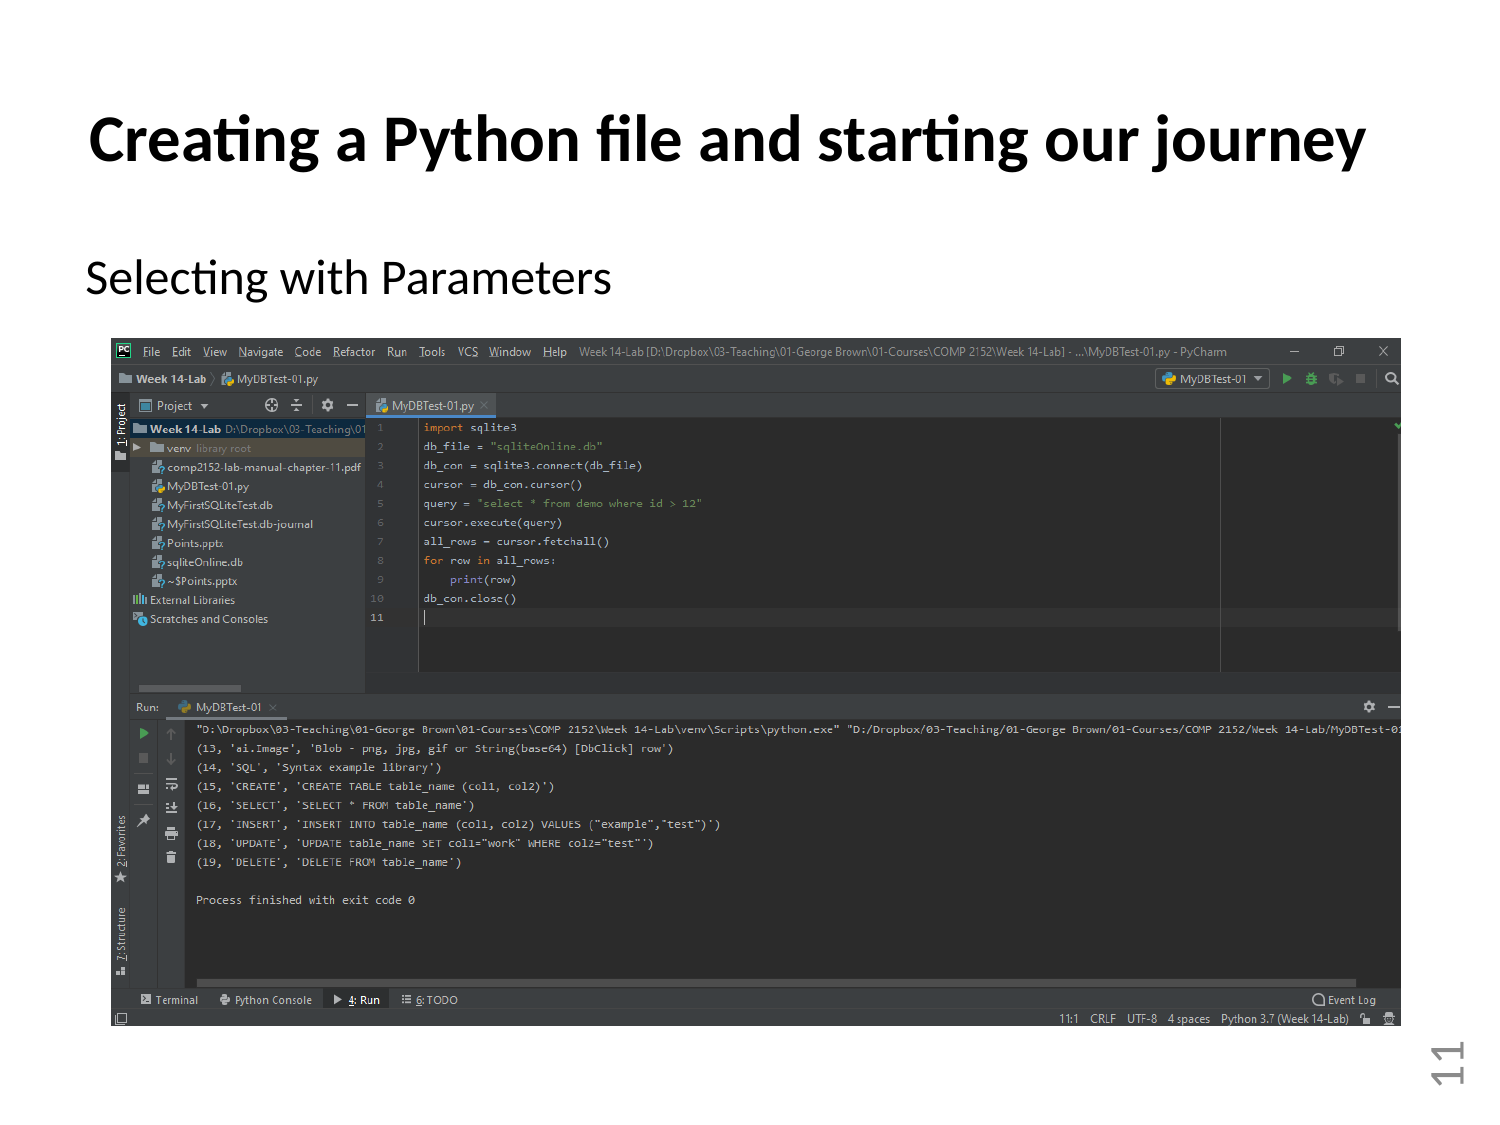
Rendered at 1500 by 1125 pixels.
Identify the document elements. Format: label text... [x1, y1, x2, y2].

picture [111, 338, 1402, 1026]
slide_number 11 [1412, 1025, 1475, 1125]
text_box Creating a Python file and starting our journey [74, 87, 1438, 183]
text_box Selecting with Parameters [70, 237, 1434, 313]
